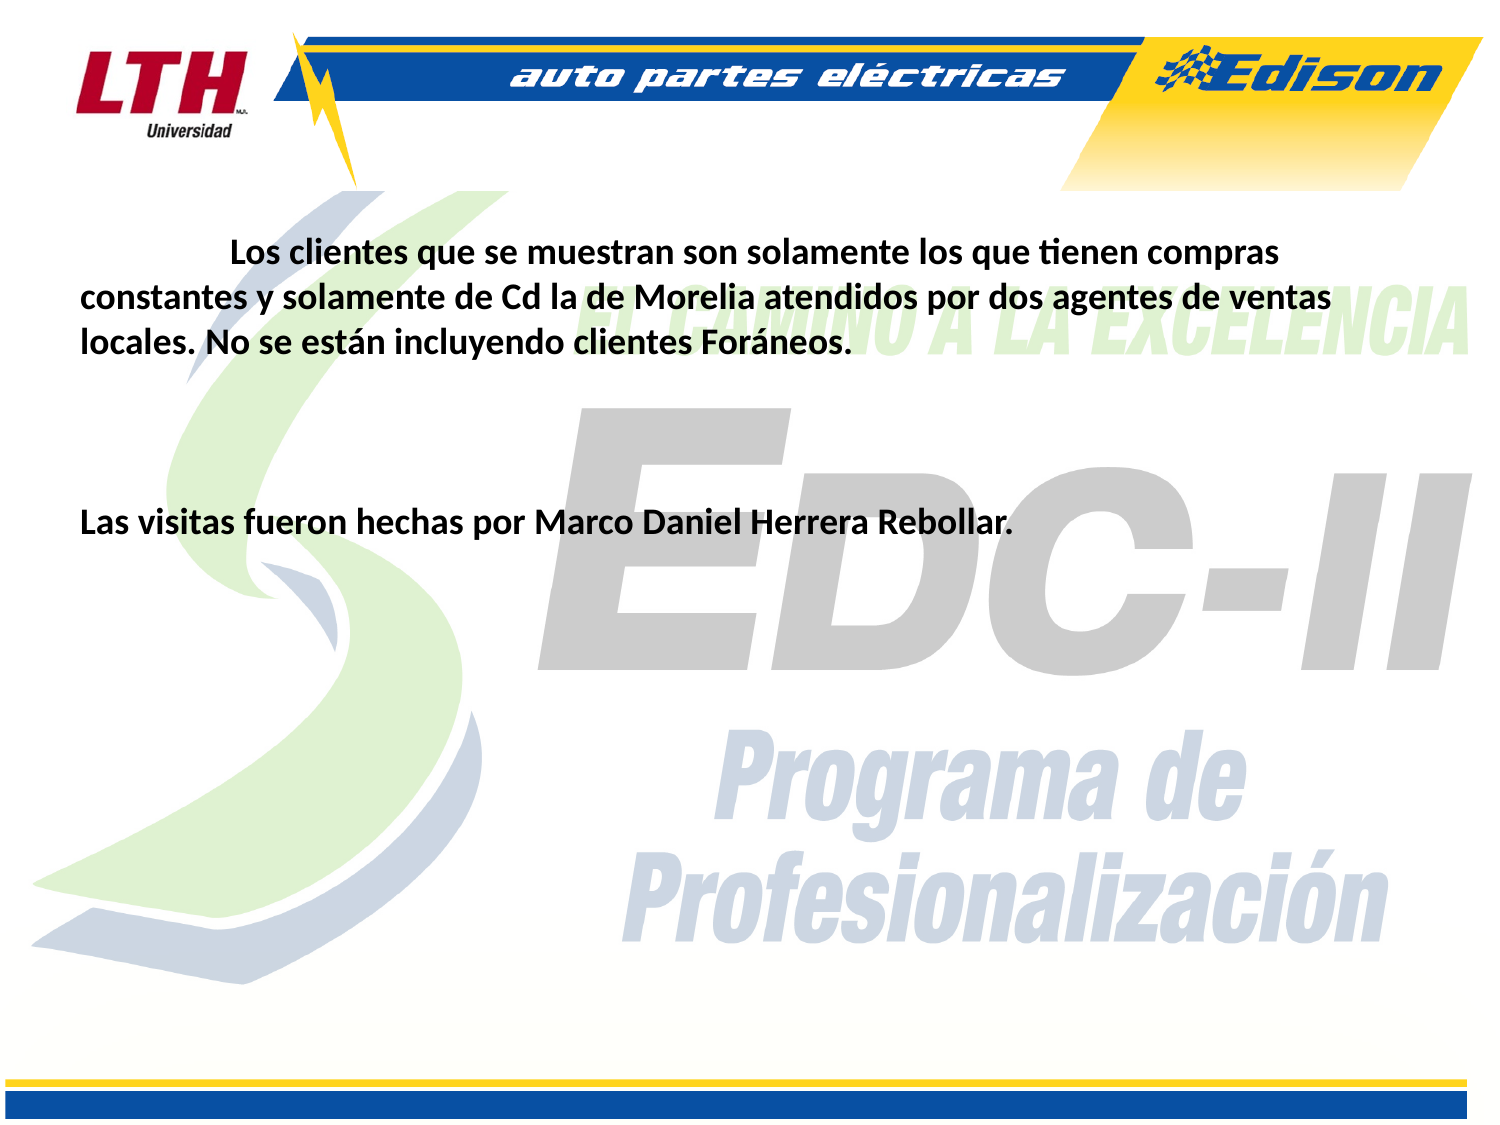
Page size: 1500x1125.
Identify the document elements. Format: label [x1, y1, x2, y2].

text_box [5, 5, 1495, 1120]
